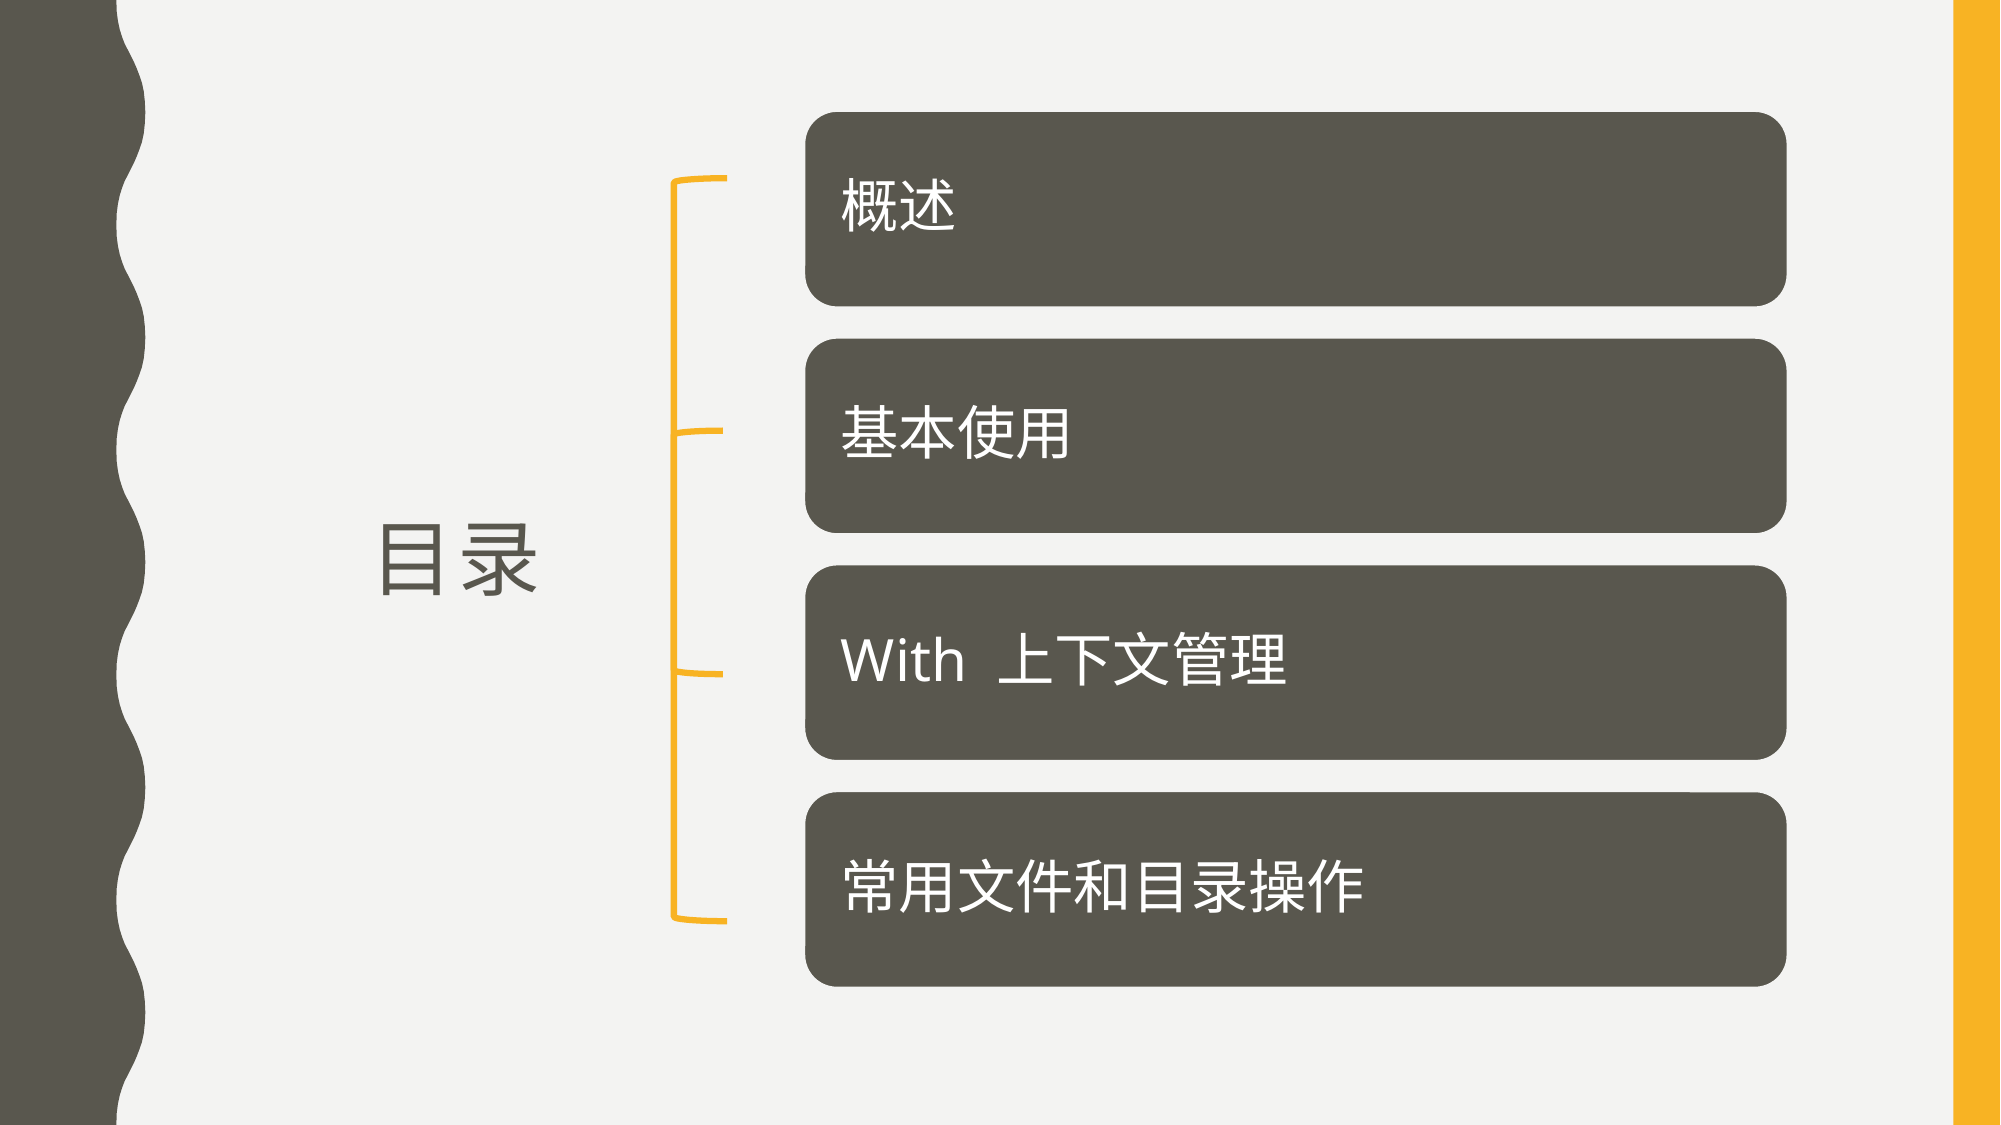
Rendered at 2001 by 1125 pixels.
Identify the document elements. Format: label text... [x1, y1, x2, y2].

text_box [673, 177, 728, 922]
text_box [673, 430, 723, 675]
title 目录 [253, 117, 659, 1008]
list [804, 105, 1788, 993]
